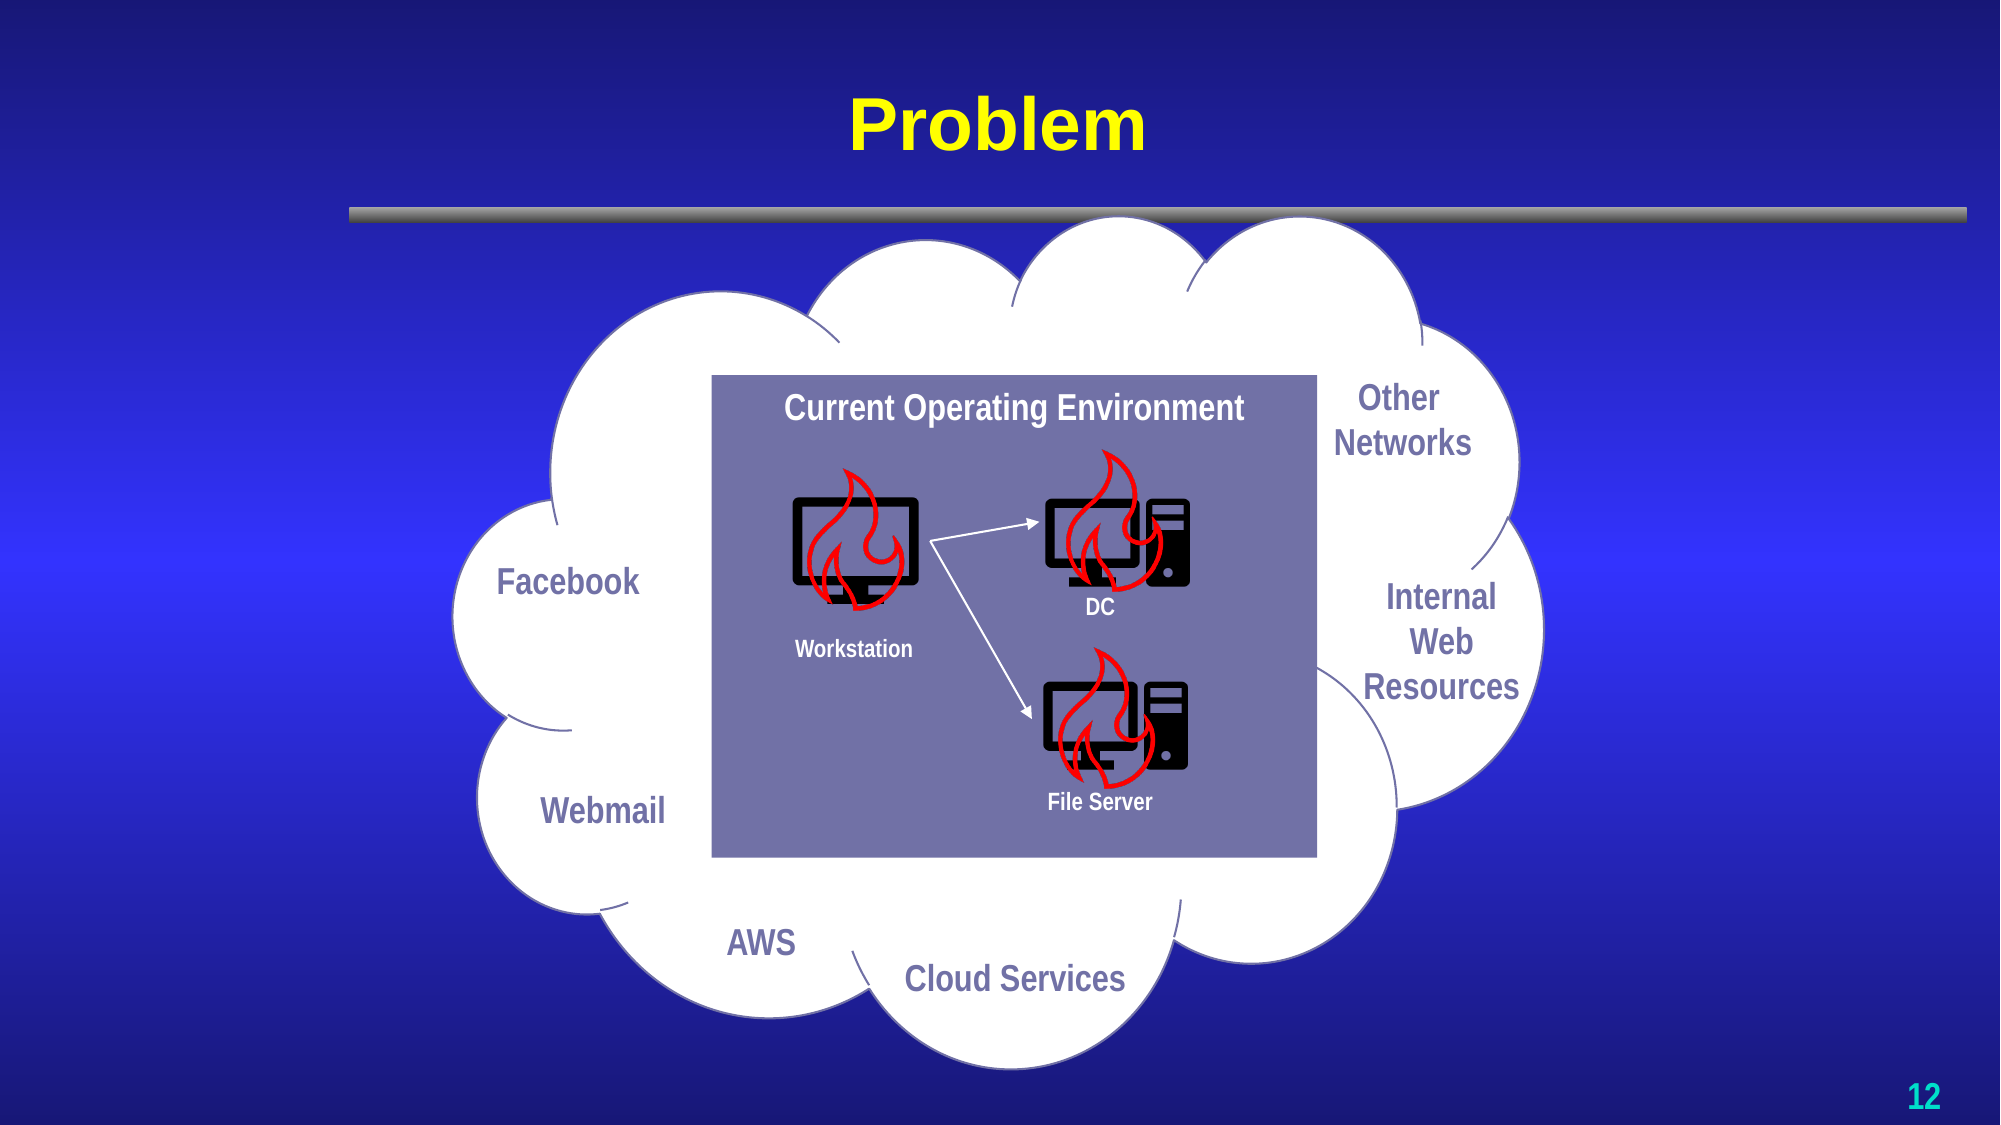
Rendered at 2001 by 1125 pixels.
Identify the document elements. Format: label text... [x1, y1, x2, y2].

picture [1031, 643, 1191, 802]
text_box [452, 221, 1533, 1070]
text_box File Server [1025, 778, 1176, 823]
text_box Other Networks [1298, 366, 1508, 471]
title Problem [348, 32, 1648, 221]
text_box Current Operating Environment [711, 375, 1318, 858]
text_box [929, 521, 1040, 542]
text_box Workstation [780, 634, 924, 670]
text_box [929, 540, 1033, 720]
picture [779, 465, 931, 626]
text_box Cloud Services [889, 947, 1162, 1007]
text_box Facebook [481, 550, 691, 610]
text_box Internal Web Resources [1337, 564, 1547, 715]
text_box Webmail [525, 778, 735, 839]
text_box AWS [711, 910, 921, 971]
picture [1039, 446, 1193, 618]
